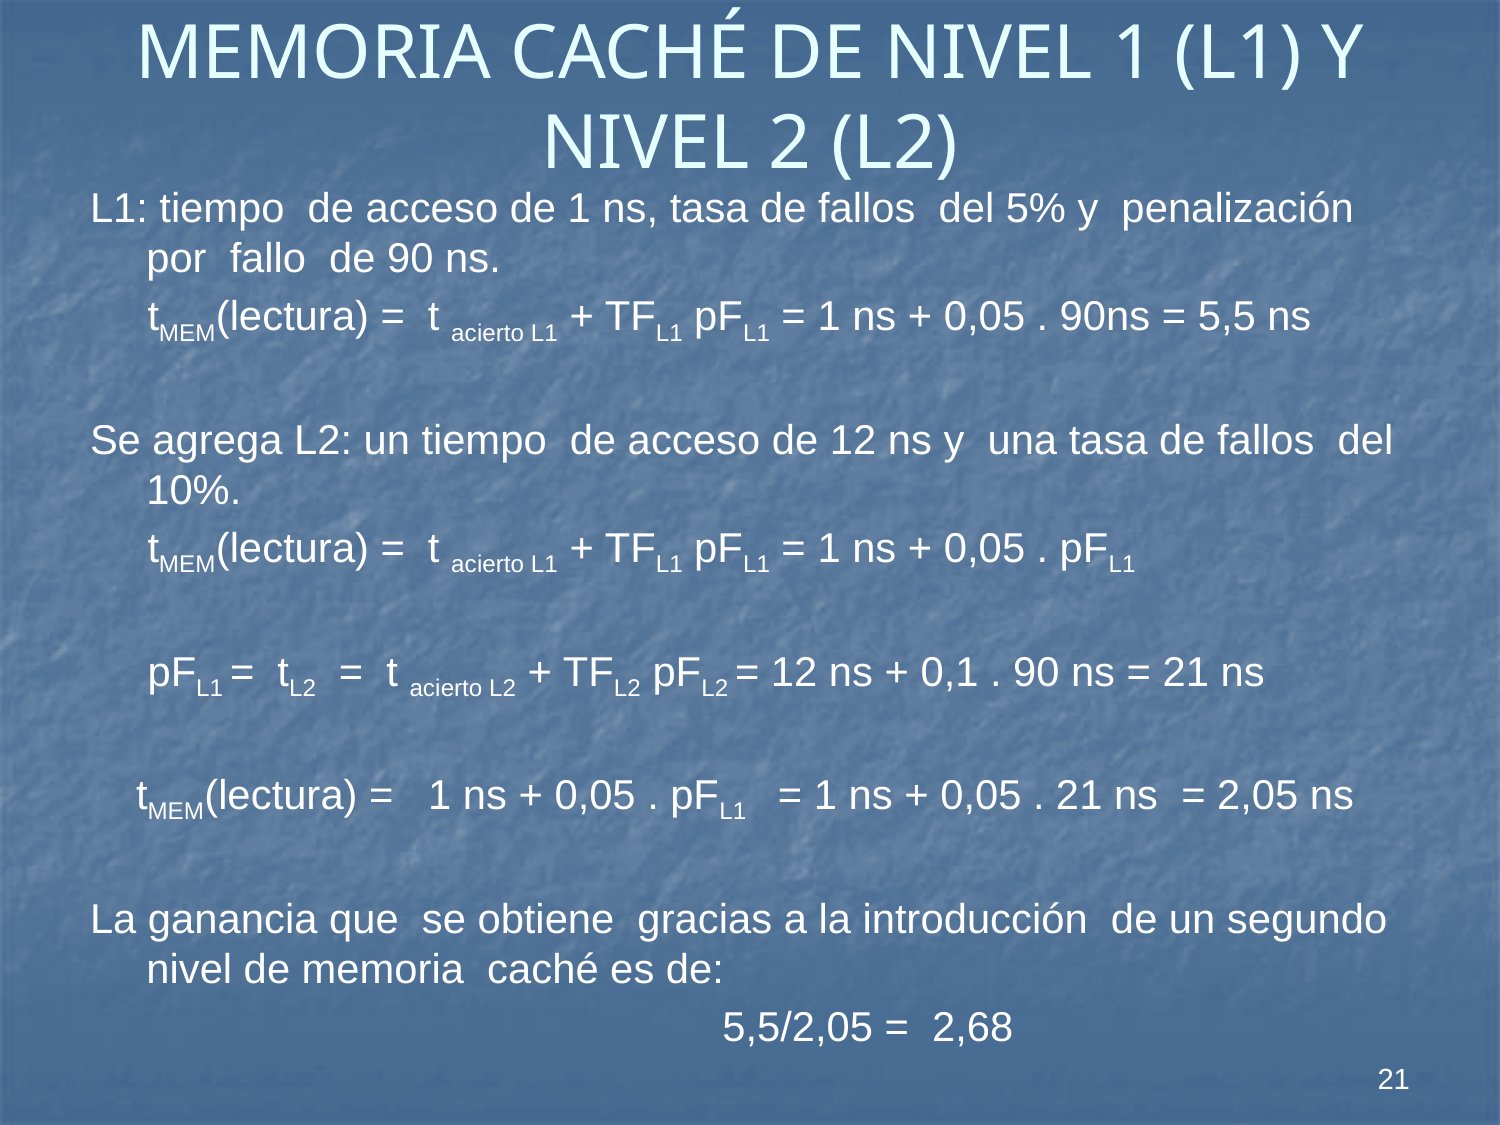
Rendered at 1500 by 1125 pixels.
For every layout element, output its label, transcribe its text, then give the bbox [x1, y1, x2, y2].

slide_number 21 [1074, 1024, 1426, 1103]
title MEMORIA CACHÉ DE NIVEL 1 (L1) Y NIVEL 2 (L2) [74, 62, 1426, 126]
list L1: tiempo de acceso de 1 ns, tasa de fallos del 5% y penalización por fallo de 90 ns. tMEM(lectura) = t acierto L1 + TFL1 pFL1 = 1 ns + 0,05 . 90ns = 5,5 ns Se agrega L2: un tiempo de acceso de 12 ns y una tasa de fallos del 10%. tMEM(lectura) = t acierto L1 + TFL1 pFL1 = 1 ns + 0,05 . pFL1 pFL1 = tL2 = t acierto L2 + TFL2 pFL2 = 12 ns + 0,1 . 90 ns = 21 ns tMEM(lectura) = 1 ns + 0,05 . pFL1 = 1 ns + 0,05 . 21 ns = 2,05 ns La ganancia que se obtiene gracias a la introducción de un segundo nivel de memoria caché es de: 5,5/2,05 = 2,68 [74, 172, 1426, 895]
